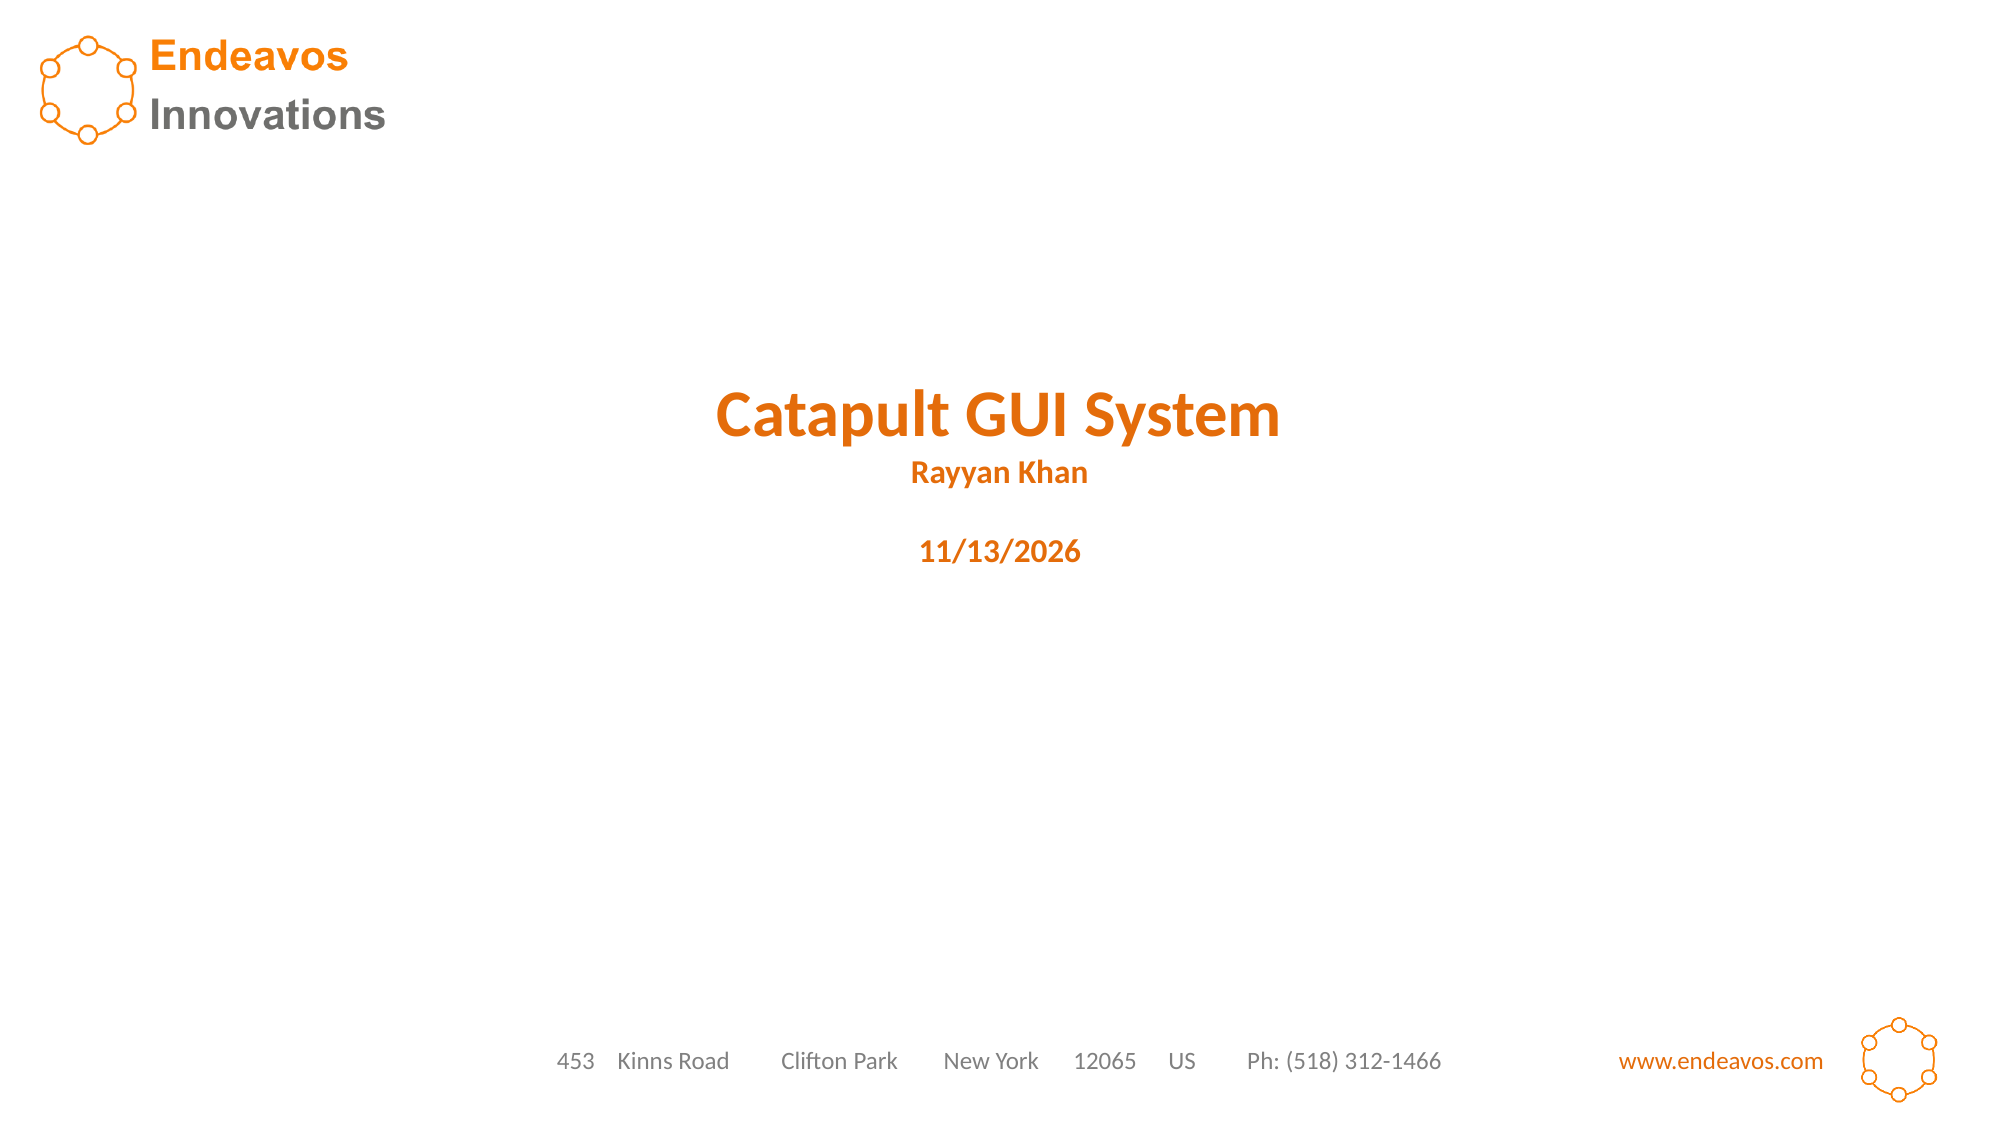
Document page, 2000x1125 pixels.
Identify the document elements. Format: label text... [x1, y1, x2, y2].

text_box Catapult GUI System Rayyan Khan 7/3/2024 [574, 362, 1425, 577]
picture [1861, 1015, 1938, 1104]
picture [37, 24, 388, 148]
